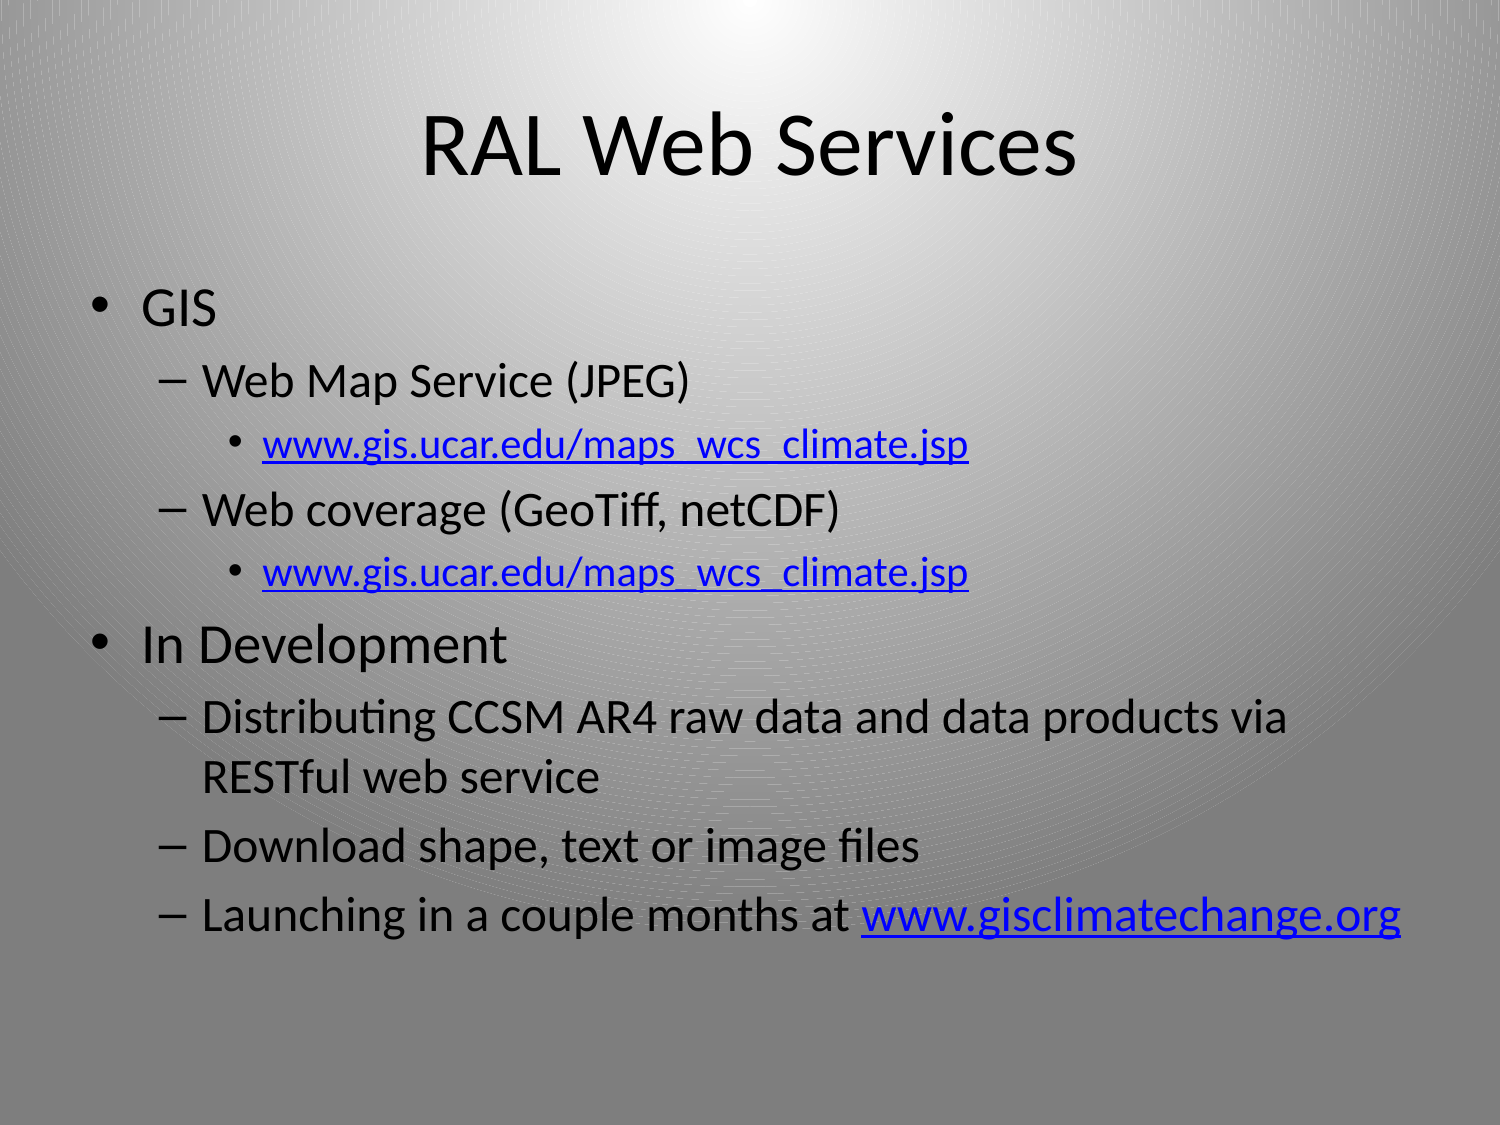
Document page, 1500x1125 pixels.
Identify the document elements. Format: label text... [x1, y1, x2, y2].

title RAL Web Services [75, 45, 1425, 233]
list GIS Web Map Service (JPEG) www.gis.ucar.edu/maps_wcs_climate.jsp Web coverage (GeoTiff, netCDF) www.gis.ucar.edu/maps_wcs_climate.jsp In Development Distributing CCSM AR4 raw data and data products via RESTful web service Download shape, text or image files Launching in a couple months at www.gisclimatechange.org [75, 262, 1425, 1005]
